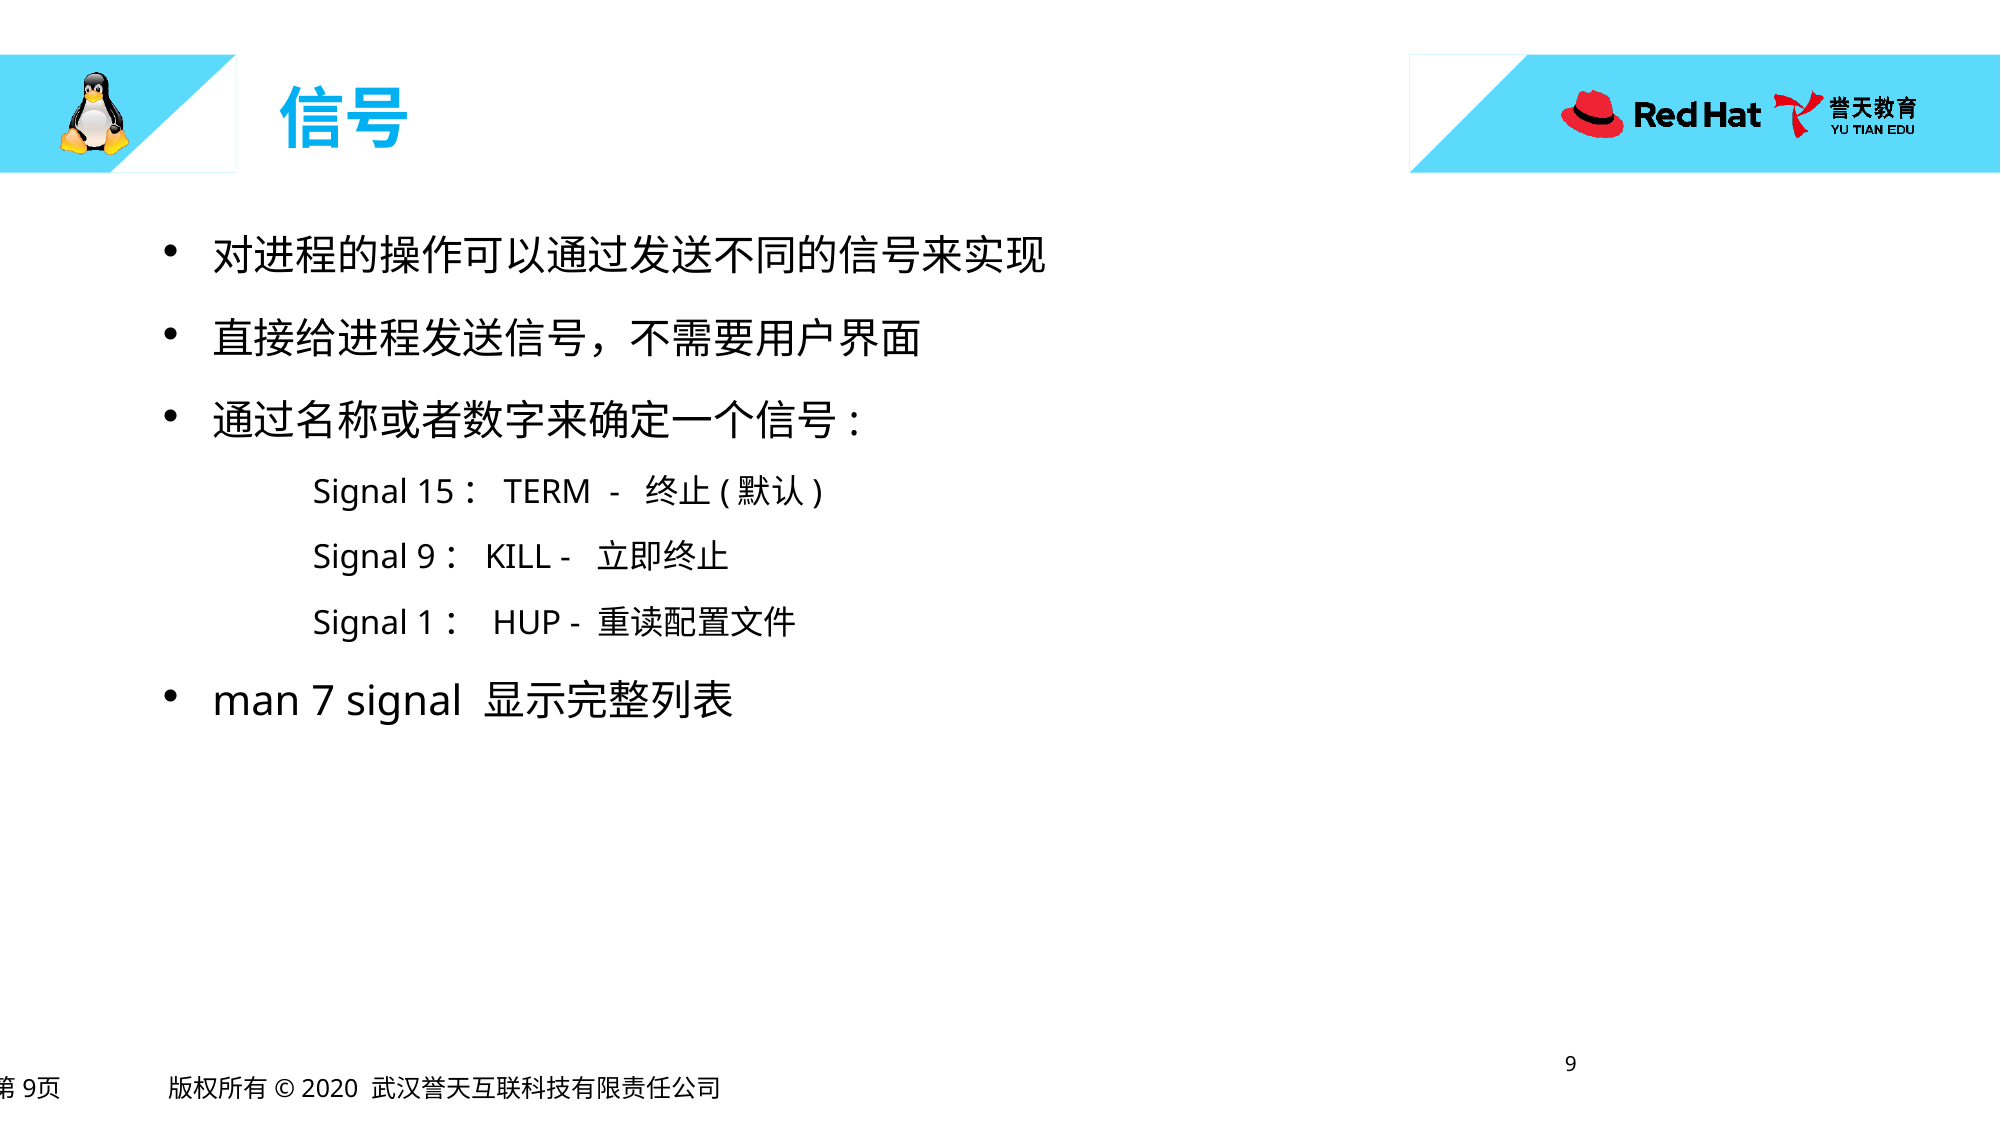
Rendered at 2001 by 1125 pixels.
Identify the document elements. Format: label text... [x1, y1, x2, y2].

picture [1875, 90, 1916, 138]
slide_number 8 [1550, 1042, 2000, 1103]
list 对进程的操作可以通过发送不同的信号来实现 直接给进程发送信号，不需要用户界面 通过名称或者数字来确定一个信号: Signal 15：TERM - 终止(默认) Signal 9：KILL - 立即终止 Signal 1： HUP - 重读配置文件 man 7 signal 显示完整列表 [149, 202, 1883, 1053]
picture [60, 72, 129, 155]
title 信号 [261, 67, 1875, 173]
